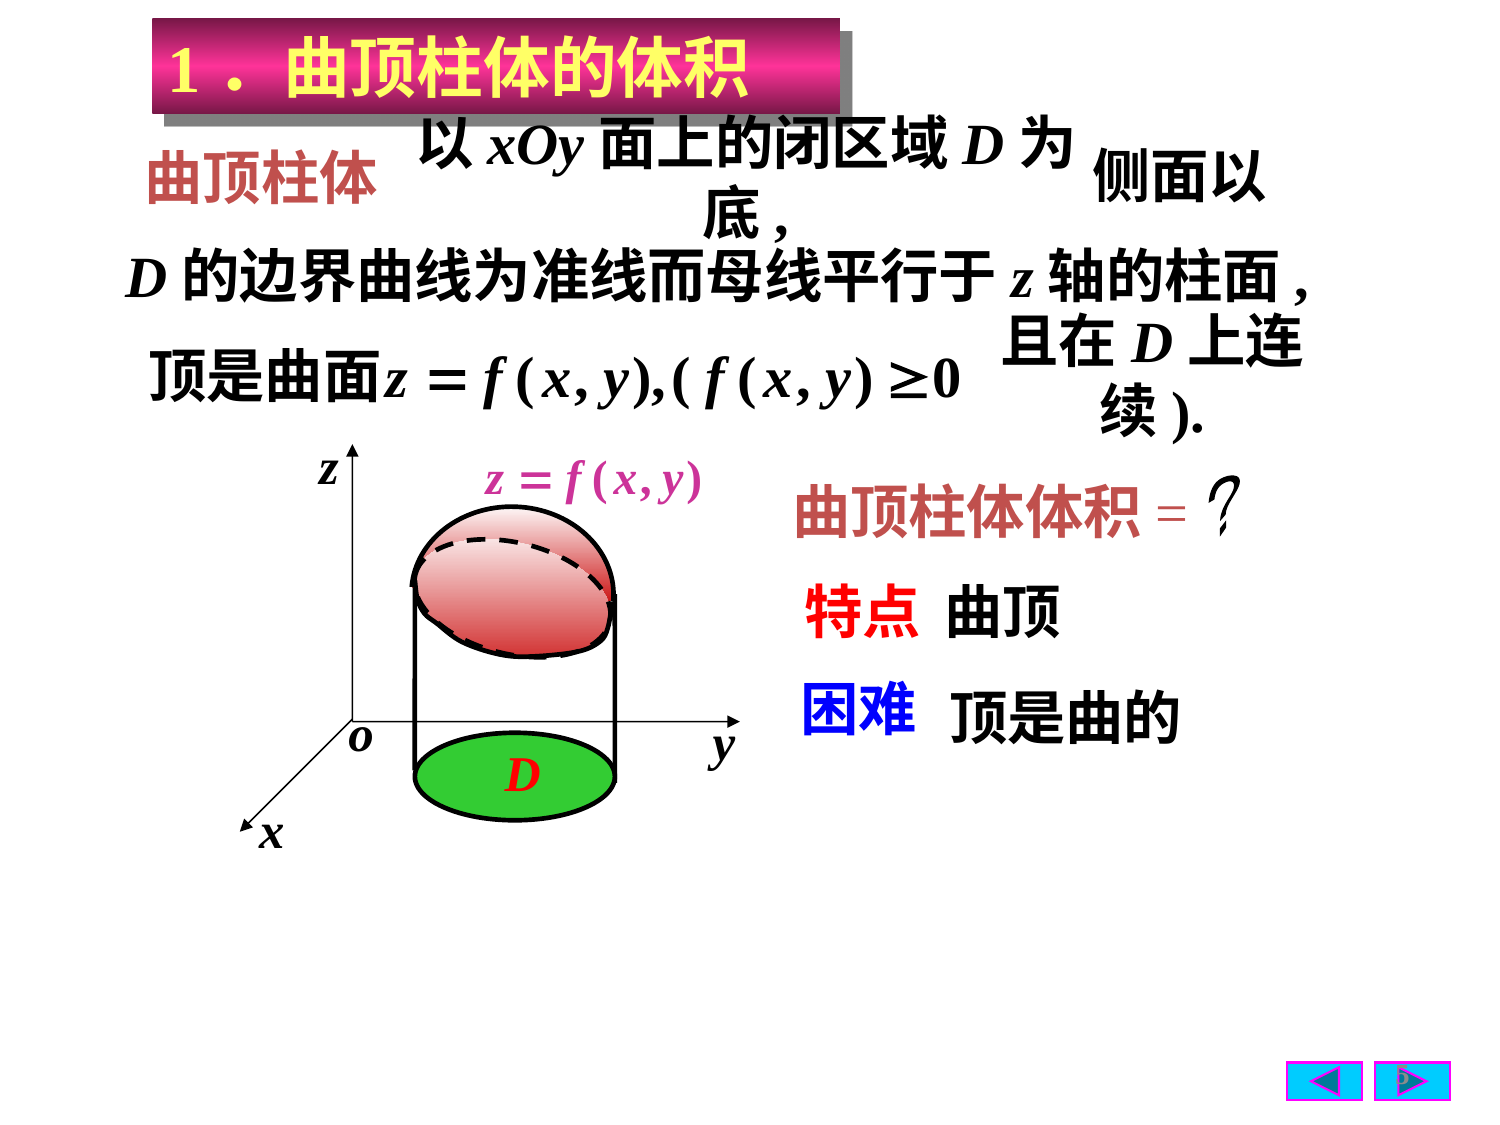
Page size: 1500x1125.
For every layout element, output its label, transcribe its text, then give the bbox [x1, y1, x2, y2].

text_box 曲顶 [929, 567, 1282, 653]
text_box 侧面以 [1077, 131, 1390, 217]
text_box 以xOy面上的闭区域D为底, [364, 99, 1128, 231]
text_box 困难 [785, 664, 960, 750]
text_box 曲顶柱体 [107, 134, 364, 219]
text_box 曲顶柱体体积= [777, 468, 1241, 553]
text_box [412, 506, 615, 658]
text_box D的边界曲线为准线而母线平行于z轴的柱面, [107, 231, 1328, 317]
slide_number 5 [1074, 1042, 1425, 1103]
text_box 顶是曲面 [64, 331, 465, 417]
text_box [239, 443, 741, 855]
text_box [678, 343, 972, 422]
text_box 1．曲顶柱体的体积 [152, 18, 840, 114]
text_box 特点 [789, 568, 929, 653]
text_box 顶是曲的 [934, 673, 1303, 759]
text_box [374, 343, 678, 422]
text_box 且在D上连续). [939, 296, 1365, 452]
